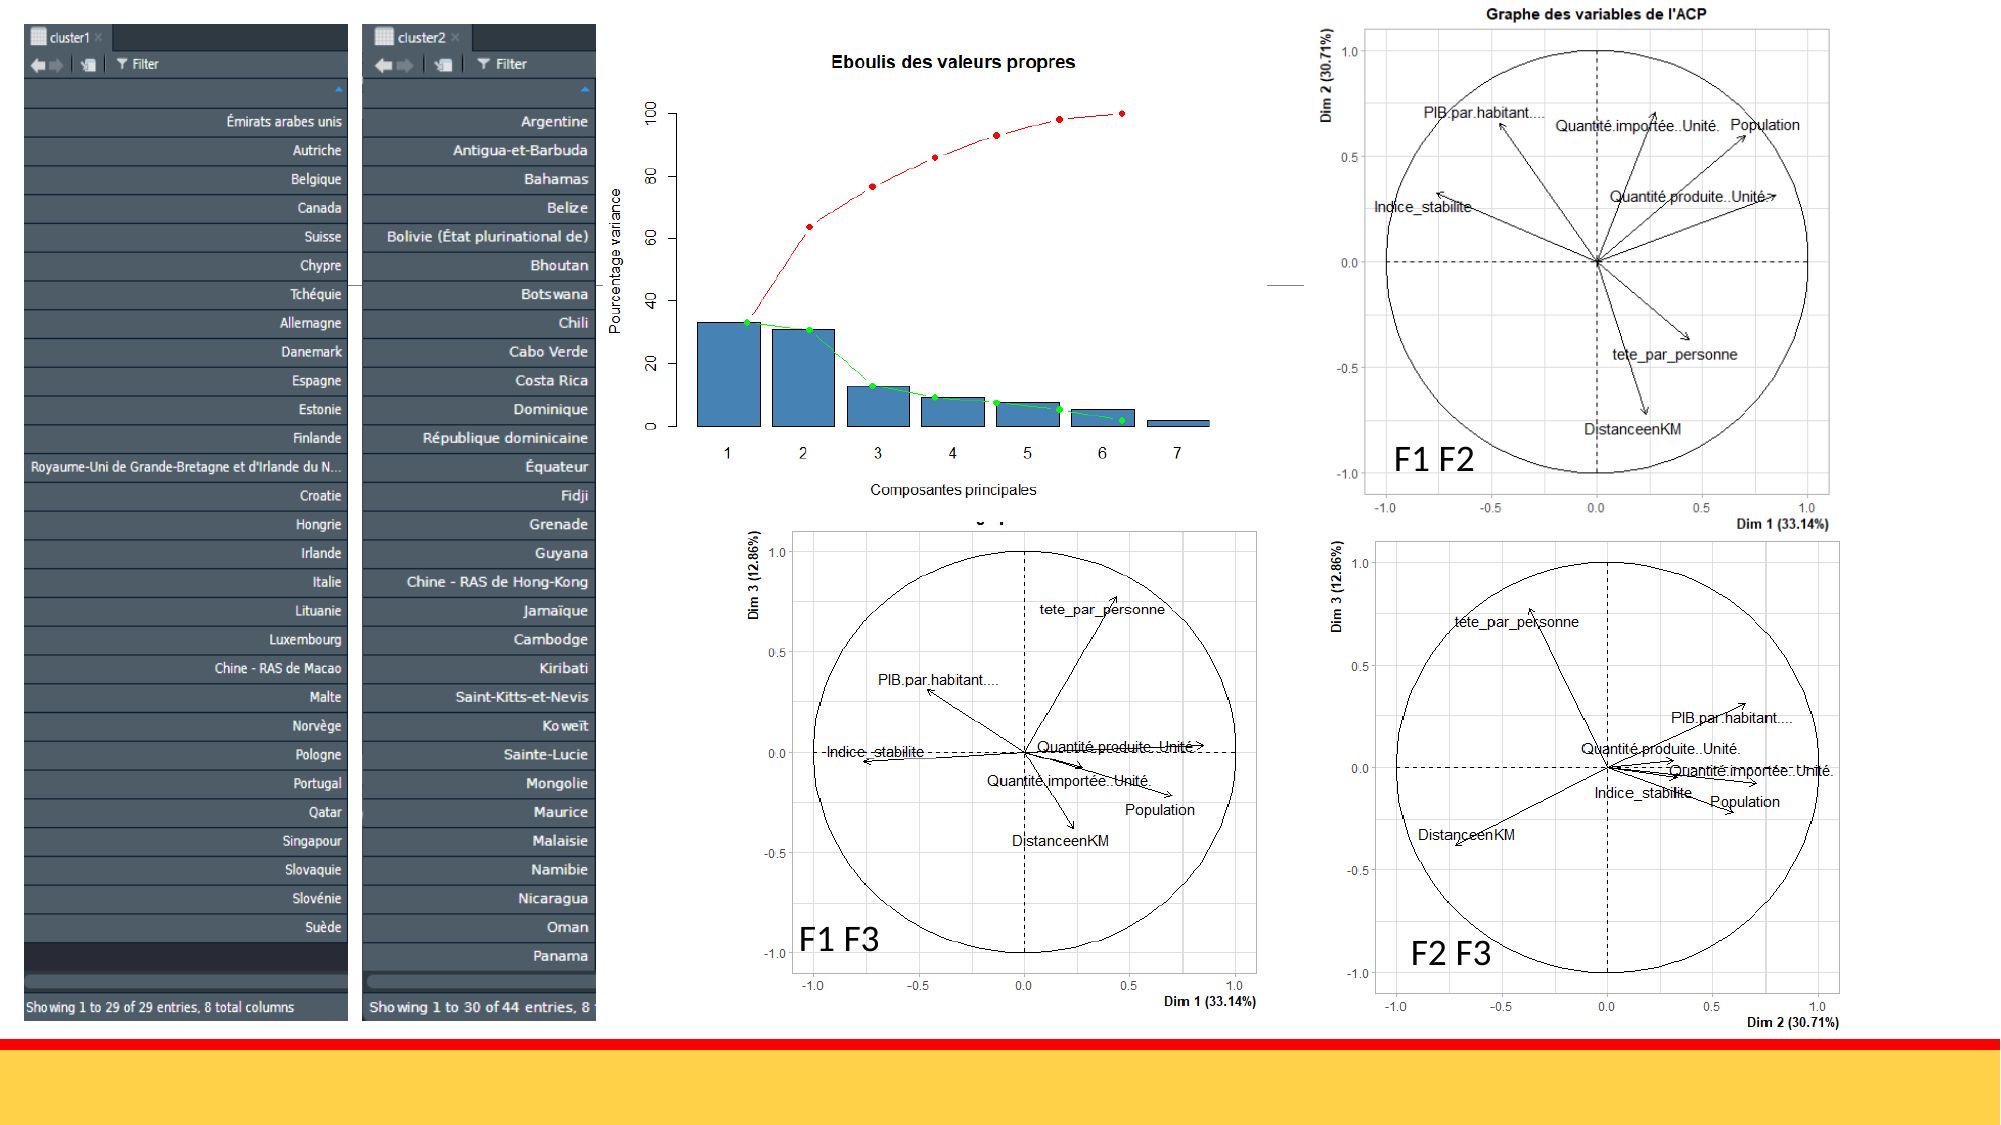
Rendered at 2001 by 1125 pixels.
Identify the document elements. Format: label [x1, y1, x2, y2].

picture [361, 24, 597, 1021]
picture [1303, 0, 1861, 1036]
picture [603, 23, 1267, 517]
picture [724, 522, 1268, 1015]
picture [23, 24, 348, 1021]
